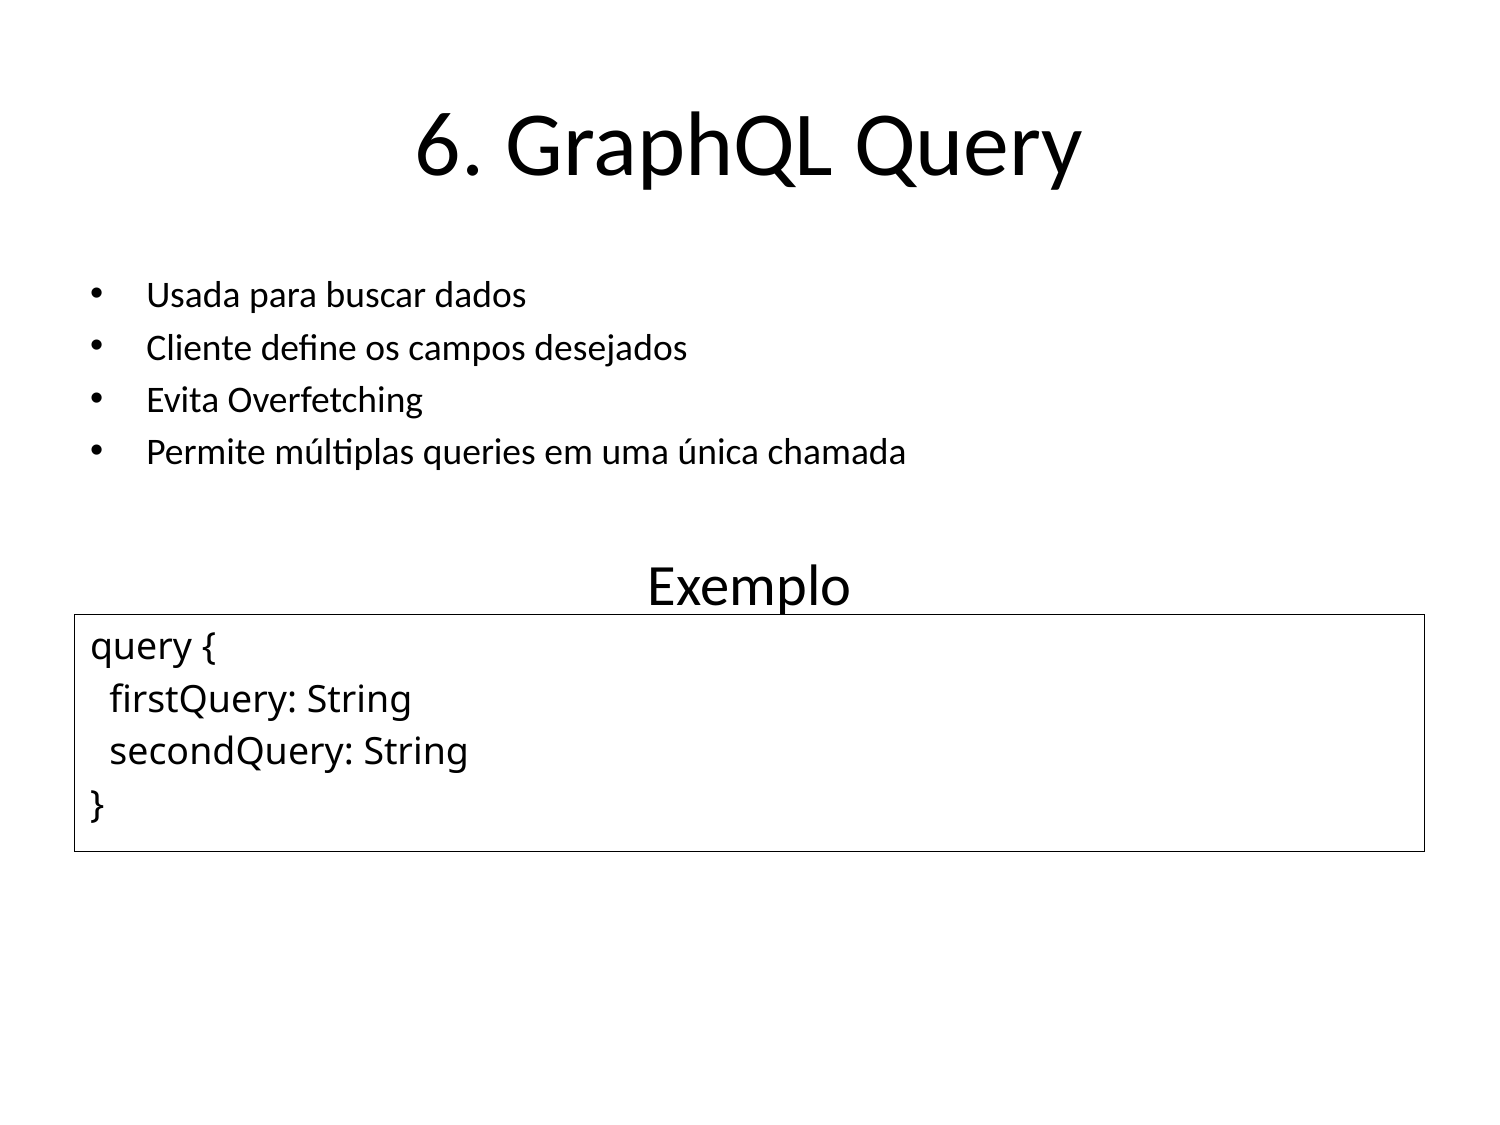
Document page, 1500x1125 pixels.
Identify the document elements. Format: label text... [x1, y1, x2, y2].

title 6. GraphQL Query [75, 45, 1425, 233]
text_box query { firstQuery: String secondQuery: String } [74, 625, 1425, 852]
list Usada para buscar dados Cliente define os campos desejados Evita Overfetching Permite múltiplas queries em uma única chamada [75, 262, 1425, 525]
text_box Exemplo [74, 539, 1425, 625]
